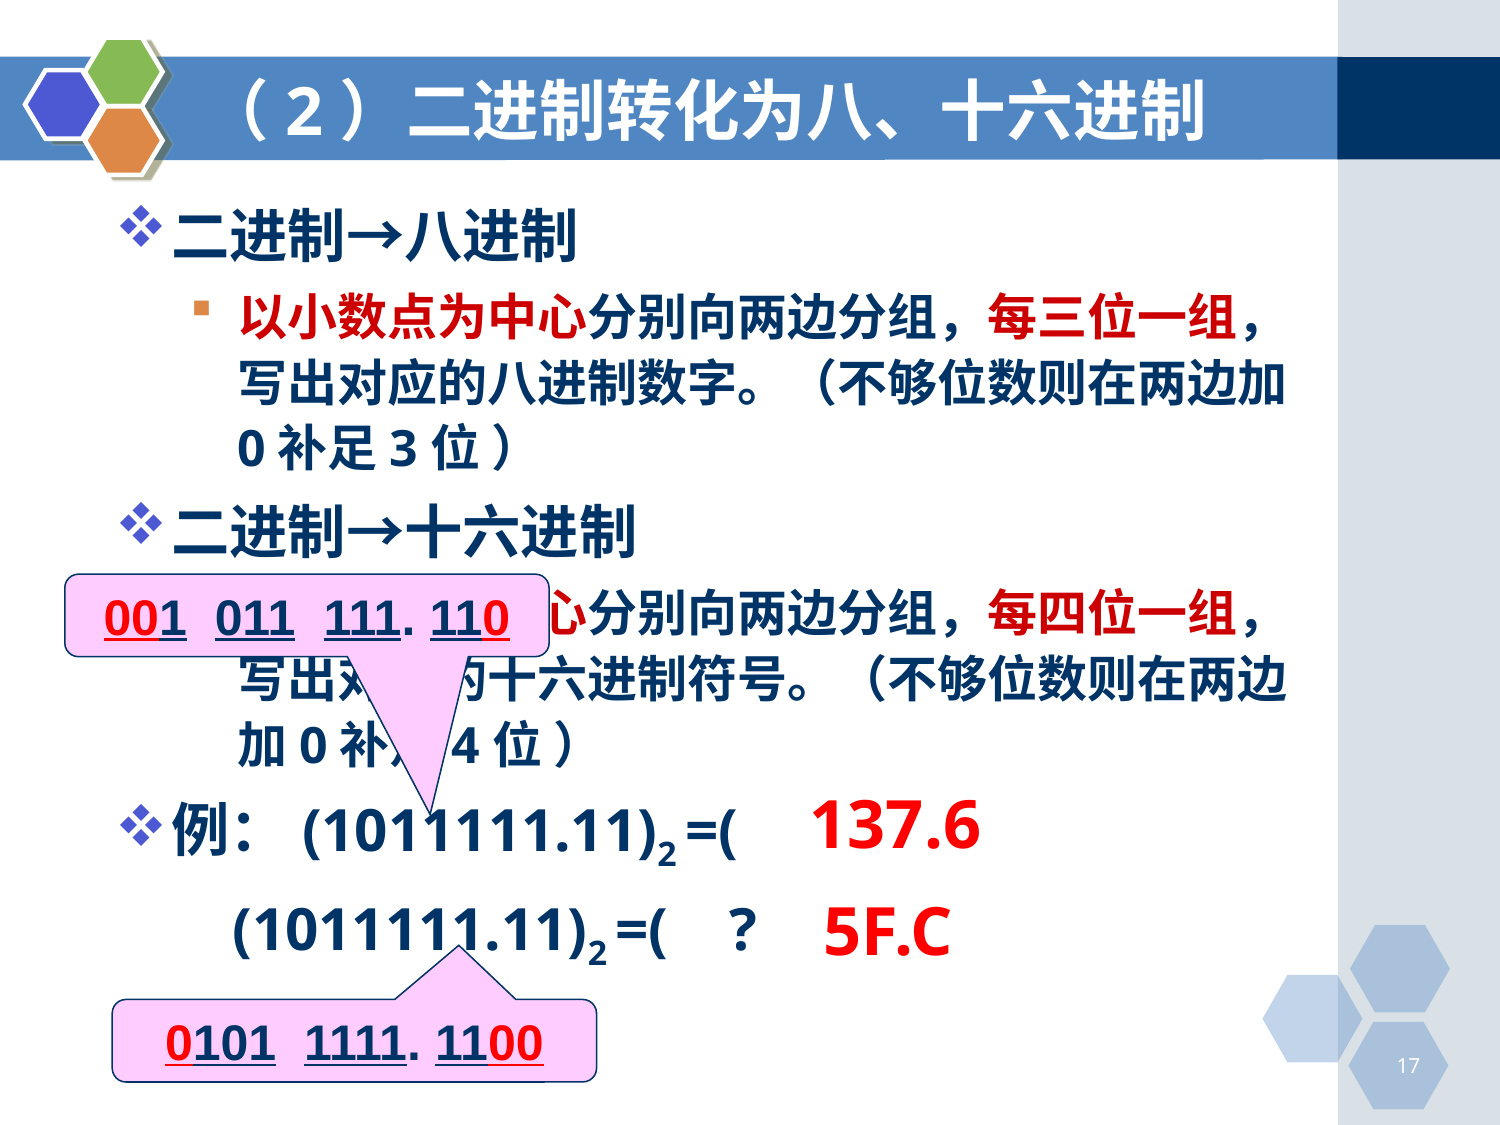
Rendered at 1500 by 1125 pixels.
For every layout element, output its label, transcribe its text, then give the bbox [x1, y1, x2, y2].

list 二进制→八进制 以小数点为中心分别向两边分组，每三位一组，写出对应的八进制数字。（不够位数则在两边加0补足3位 ） 二进制→十六进制 以小数点为中心分别向两边分组，每四位一组，写出对应的十六进制符号。（不够位数则在两边加0补足4位 ） 例：(1011111.11)2 =( ? )8 (1011111.11)2 =( ? )16 [100, 184, 1332, 976]
title （2）二进制转化为八、十六进制 [187, 62, 1288, 155]
slide_number 17 [1360, 1044, 1436, 1083]
text_box 0101 1111. 1100 [112, 945, 597, 1083]
text_box 001 011 111. 110 [64, 574, 550, 815]
text_box 137.6 [794, 774, 997, 870]
text_box 5F.C [809, 881, 1010, 977]
